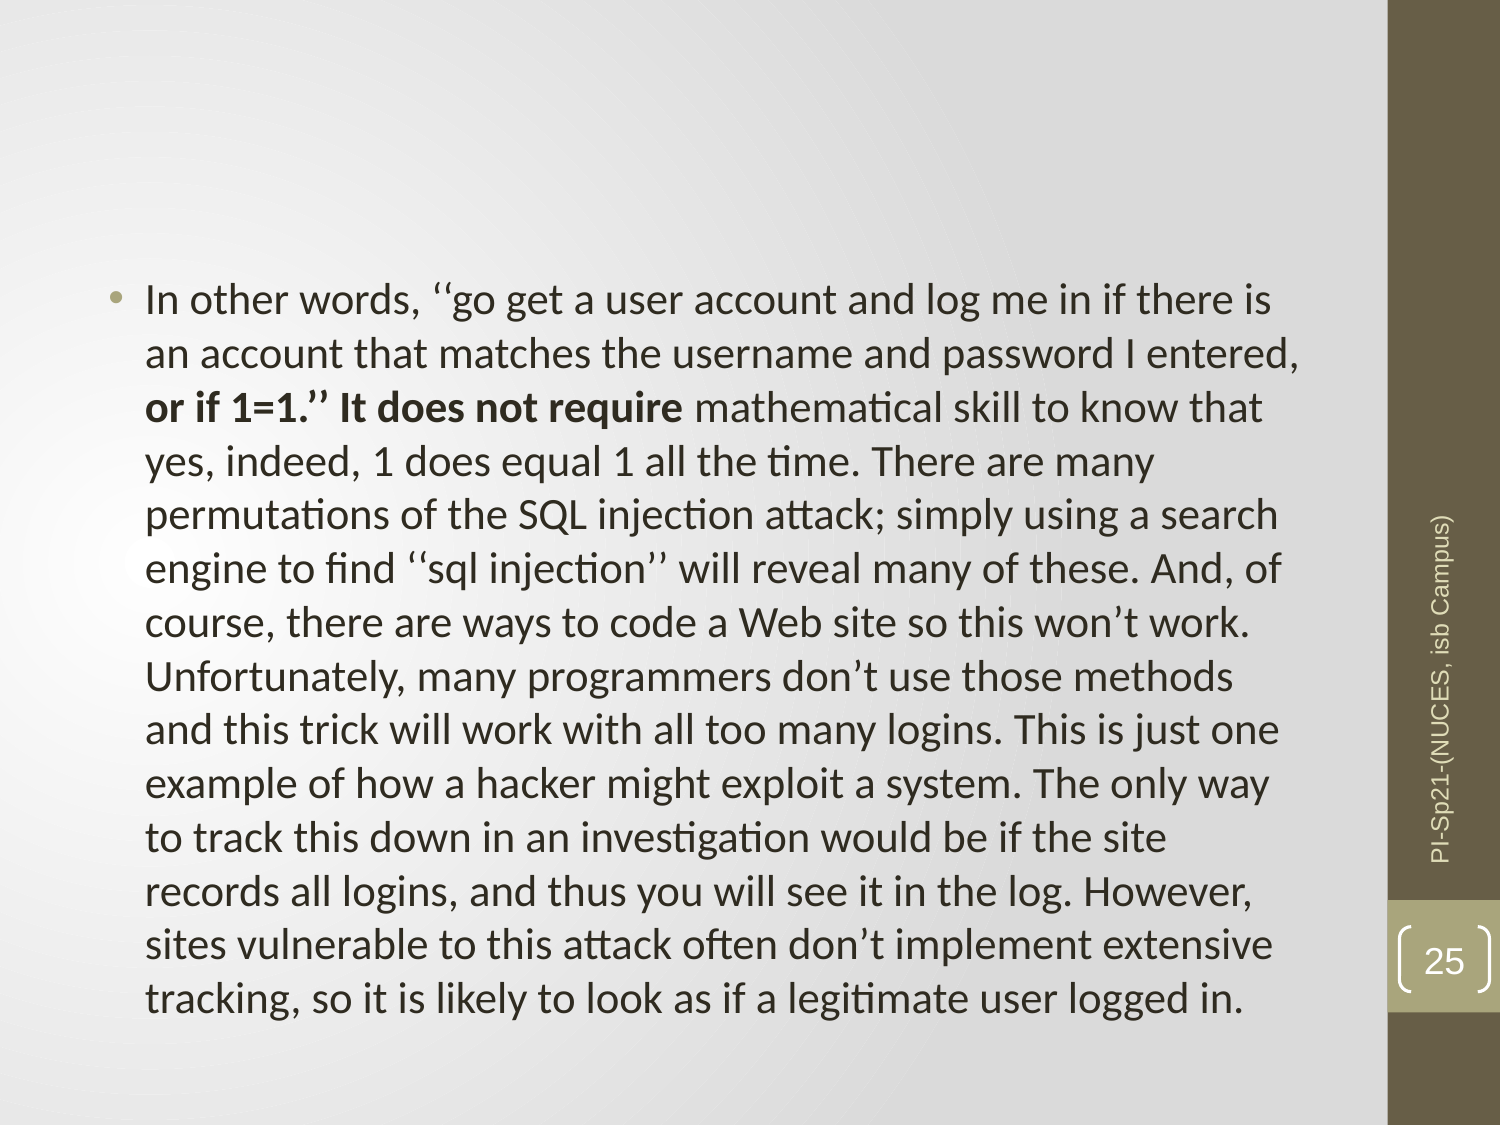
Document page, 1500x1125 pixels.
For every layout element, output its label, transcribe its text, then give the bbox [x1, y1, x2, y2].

slide_number 25 [1397, 925, 1492, 994]
list In other words, ‘‘go get a user account and log me in if there is an account that matches the username and password I entered, or if 1=1.’’ It does not require mathematical skill to know that yes, indeed, 1 does equal 1 all the time. There are many permutations of the SQL injection attack; simply using a search engine to find ‘‘sql injection’’ will reveal many of these. And, of course, there are ways to code a Web site so this won’t work. Unfortunately, many programmers don’t use those methods and this trick will work with all too many logins. This is just one example of how a hacker might exploit a system. The only way to track this down in an investigation would be if the site records all logins, and thus you will see it in the log. However, sites vulnerable to this attack often don’t implement extensive tracking, so it is likely to look as if a legitimate user logged in. [75, 262, 1325, 1050]
footer PI-Sp21-(NUCES, isb Campus) [1408, 500, 1469, 889]
